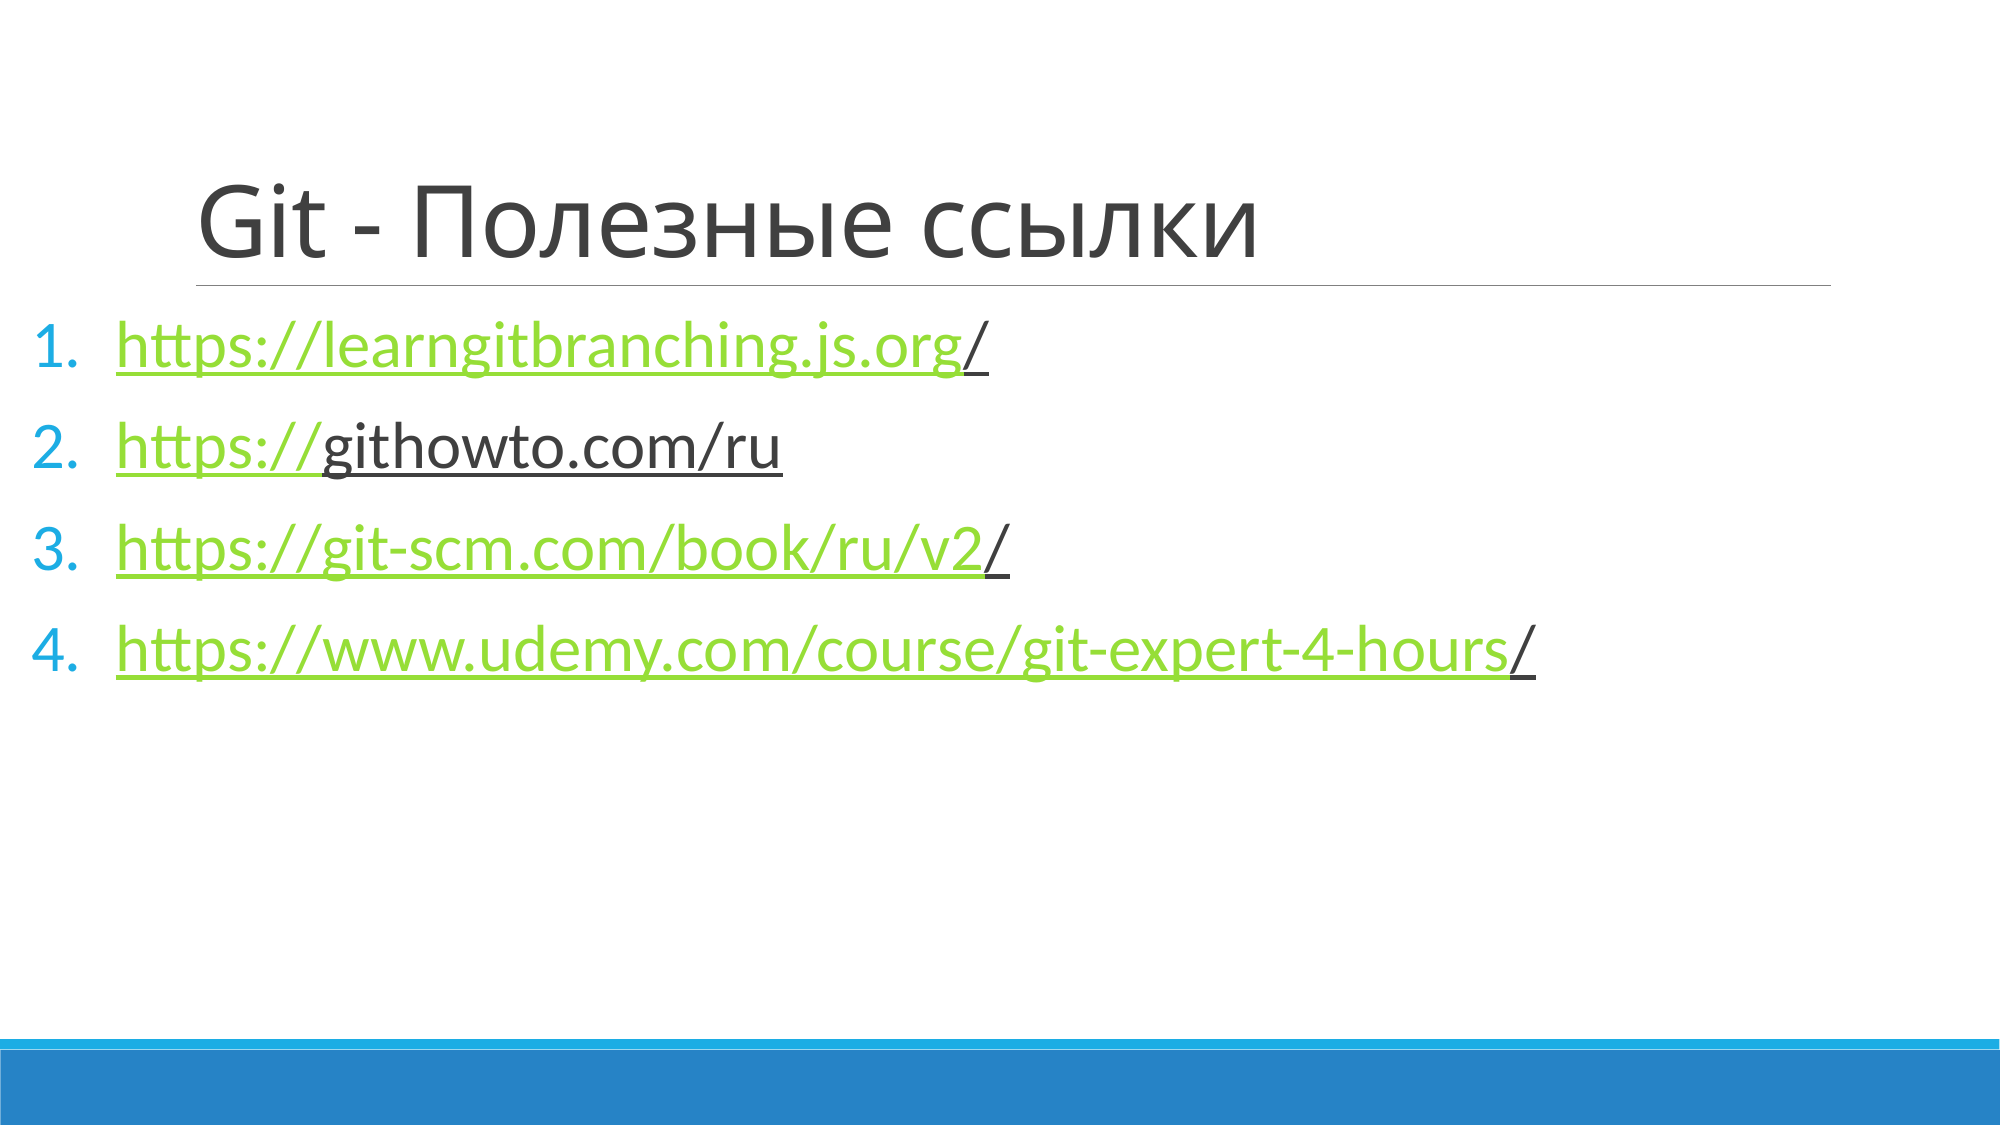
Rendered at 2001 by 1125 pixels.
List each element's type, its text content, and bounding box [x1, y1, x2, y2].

title Git - Полезные ссылки [180, 47, 1830, 285]
list https://learngitbranching.js.org/ https://githowto.com/ru https://git-scm.com/book/ru/v2/ https://www.udemy.com/course/git-expert-4-hours/ [31, 302, 1868, 1013]
